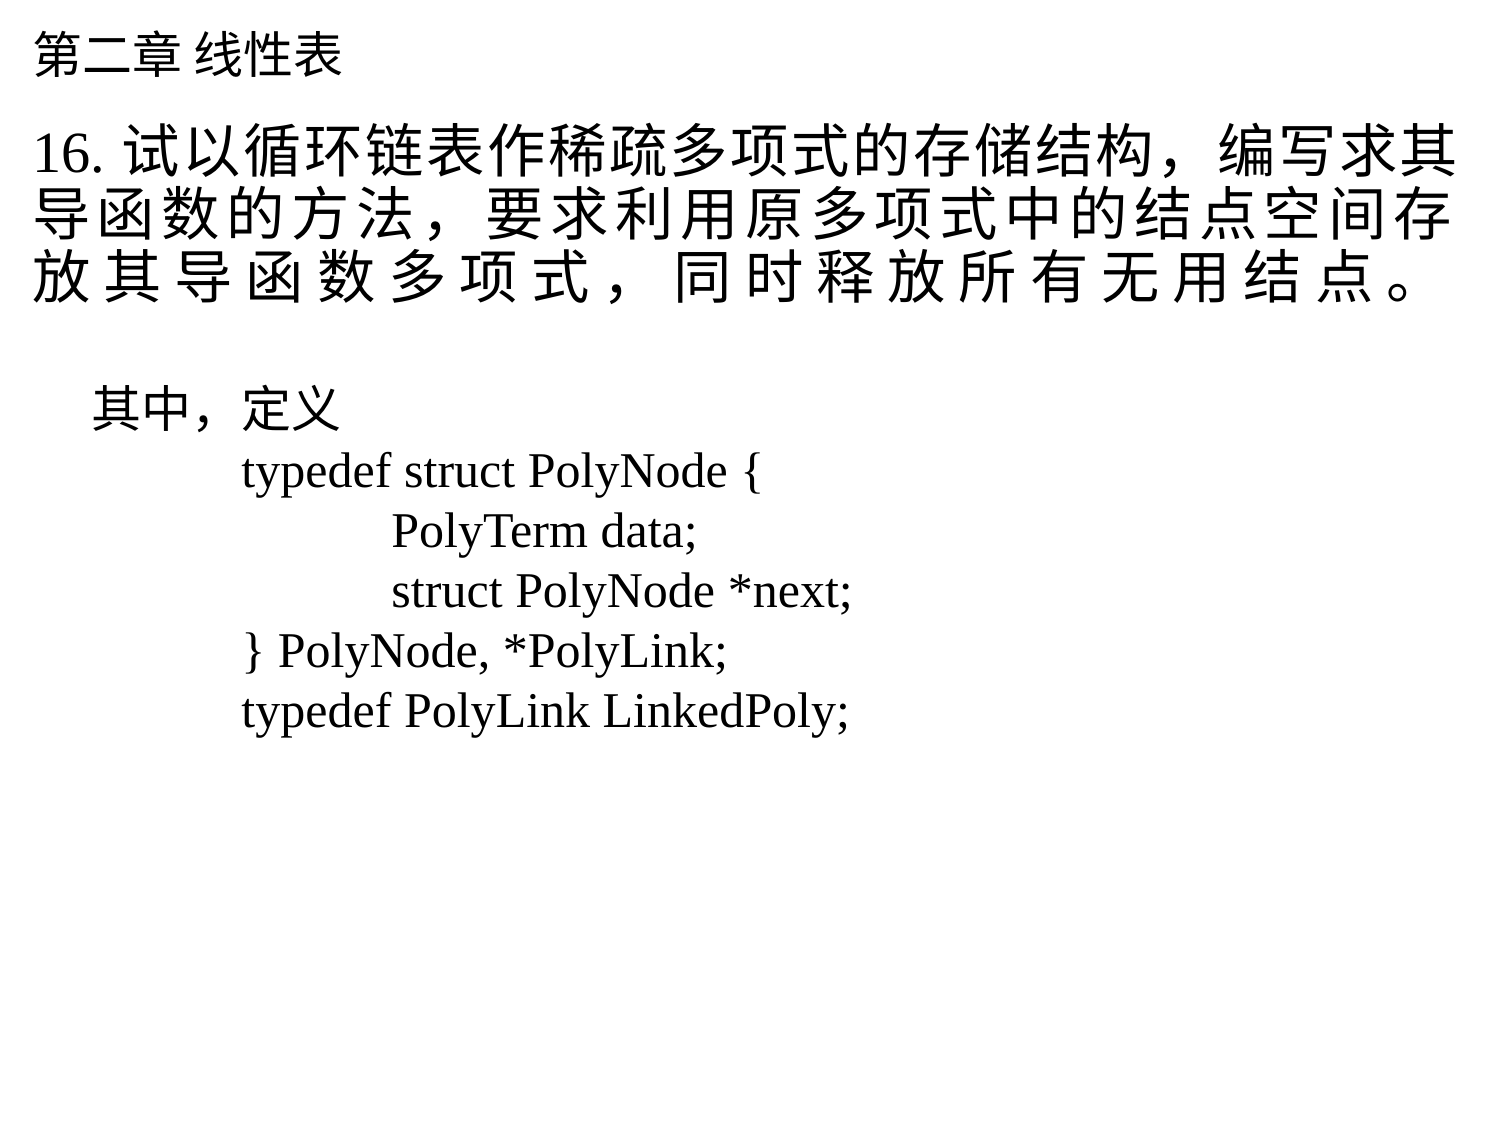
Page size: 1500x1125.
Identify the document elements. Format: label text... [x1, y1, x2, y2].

list 16.试以循环链表作稀疏多项式的存储结构，编写求其导函数的方法，要求利用原多项式中的结点空间存 放其导函数多项式，同时释放所有无用结点。 [17, 115, 1474, 1088]
text_box 其中，定义 typedef struct PolyNode { PolyTerm data; struct PolyNode *next; } PolyNode, *PolyLink; typedef PolyLink LinkedPoly; [76, 370, 1200, 805]
title 第二章 线性表 [17, 0, 1311, 115]
